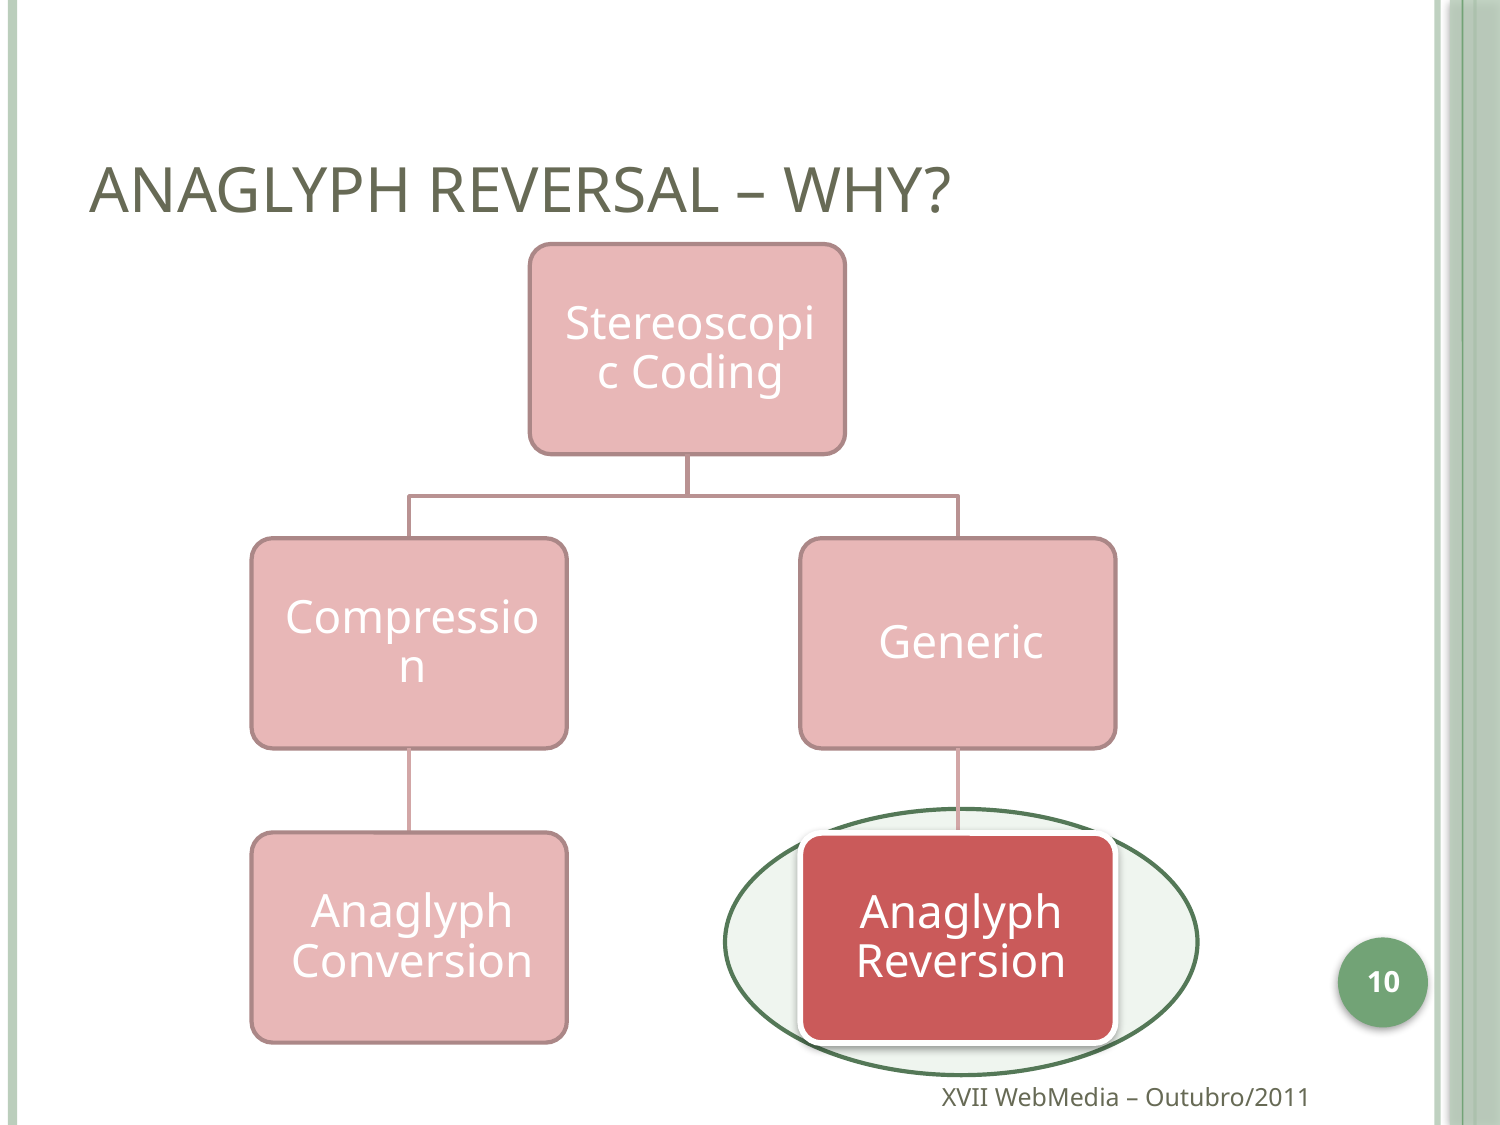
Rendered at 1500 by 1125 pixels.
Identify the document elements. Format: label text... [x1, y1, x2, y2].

title Anaglyph Reversal – Why? [75, 45, 1300, 233]
footer XVII WebMedia – Outubro/2011 [927, 1070, 1412, 1125]
text_box [830, 1055, 1093, 1076]
slide_number 10 [1333, 940, 1434, 1027]
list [74, 242, 1301, 1044]
